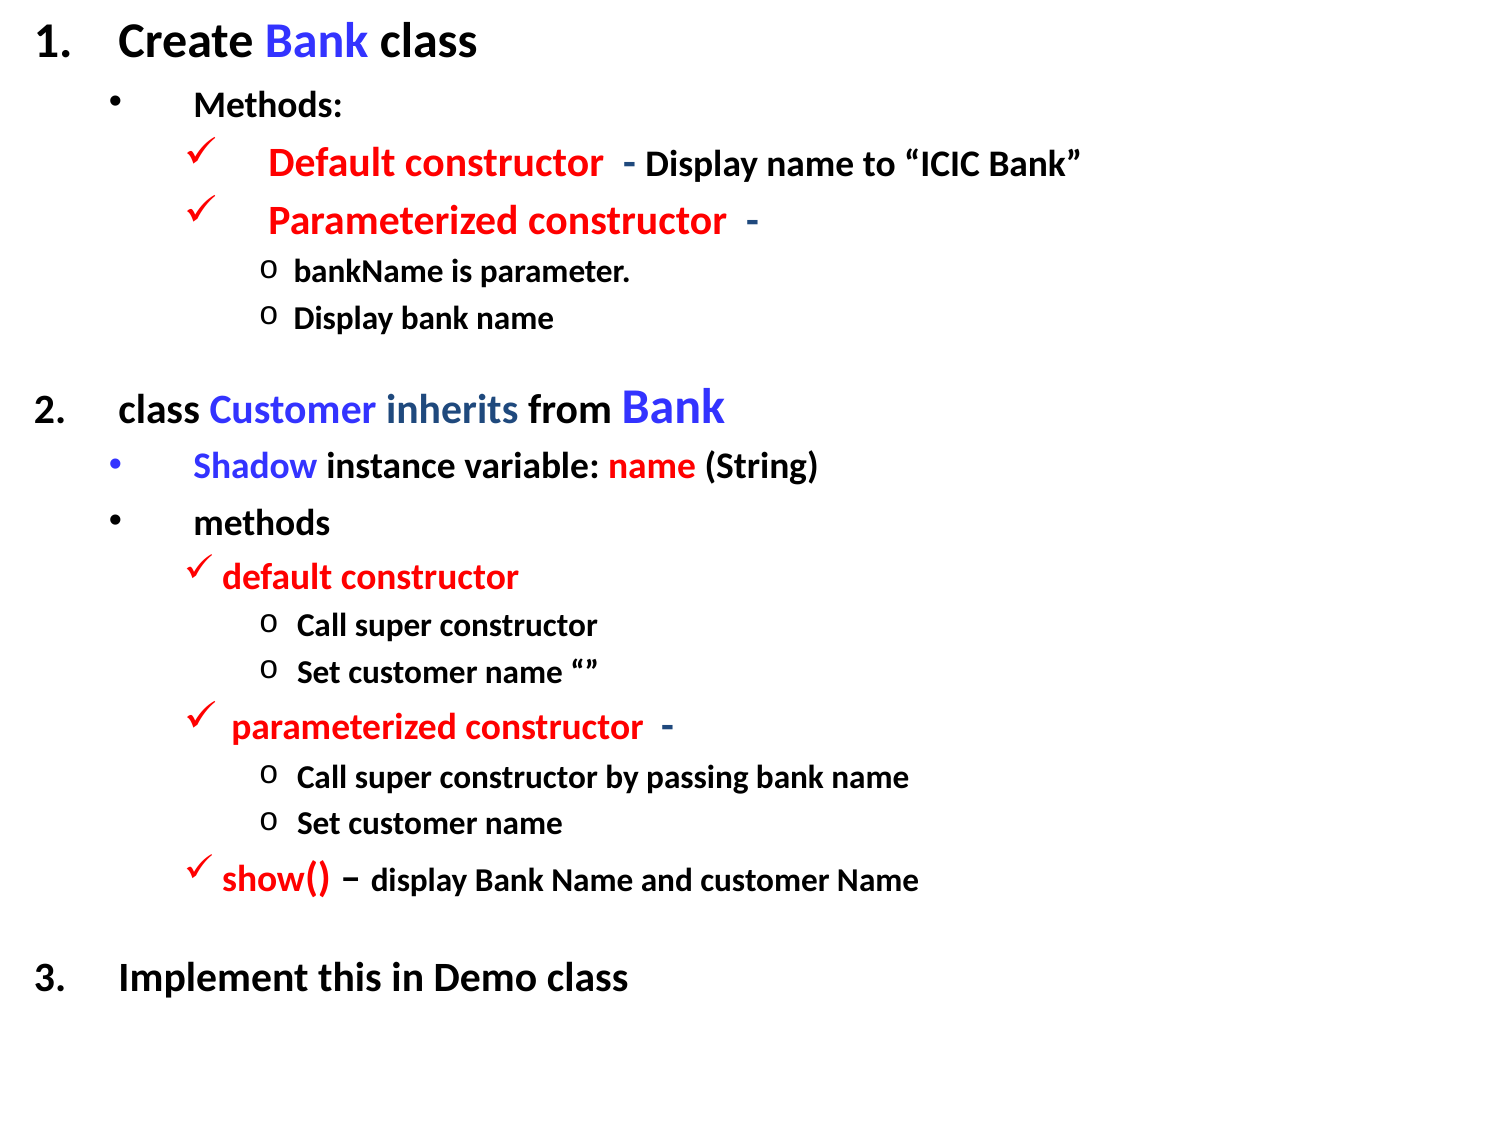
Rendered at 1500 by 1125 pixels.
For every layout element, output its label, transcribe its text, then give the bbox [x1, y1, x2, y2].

subtitle Create Bank class Methods: Default constructor - Display name to “ICIC Bank” Parameterized constructor - bankName is parameter. Display bank name class Customer inherits from Bank Shadow instance variable: name (String) methods default constructor Call super constructor Set customer name “” parameterized constructor - Call super constructor by passing bank name Set customer name show() – display Bank Name and customer Name Implement this in Demo class [0, 0, 1460, 1022]
